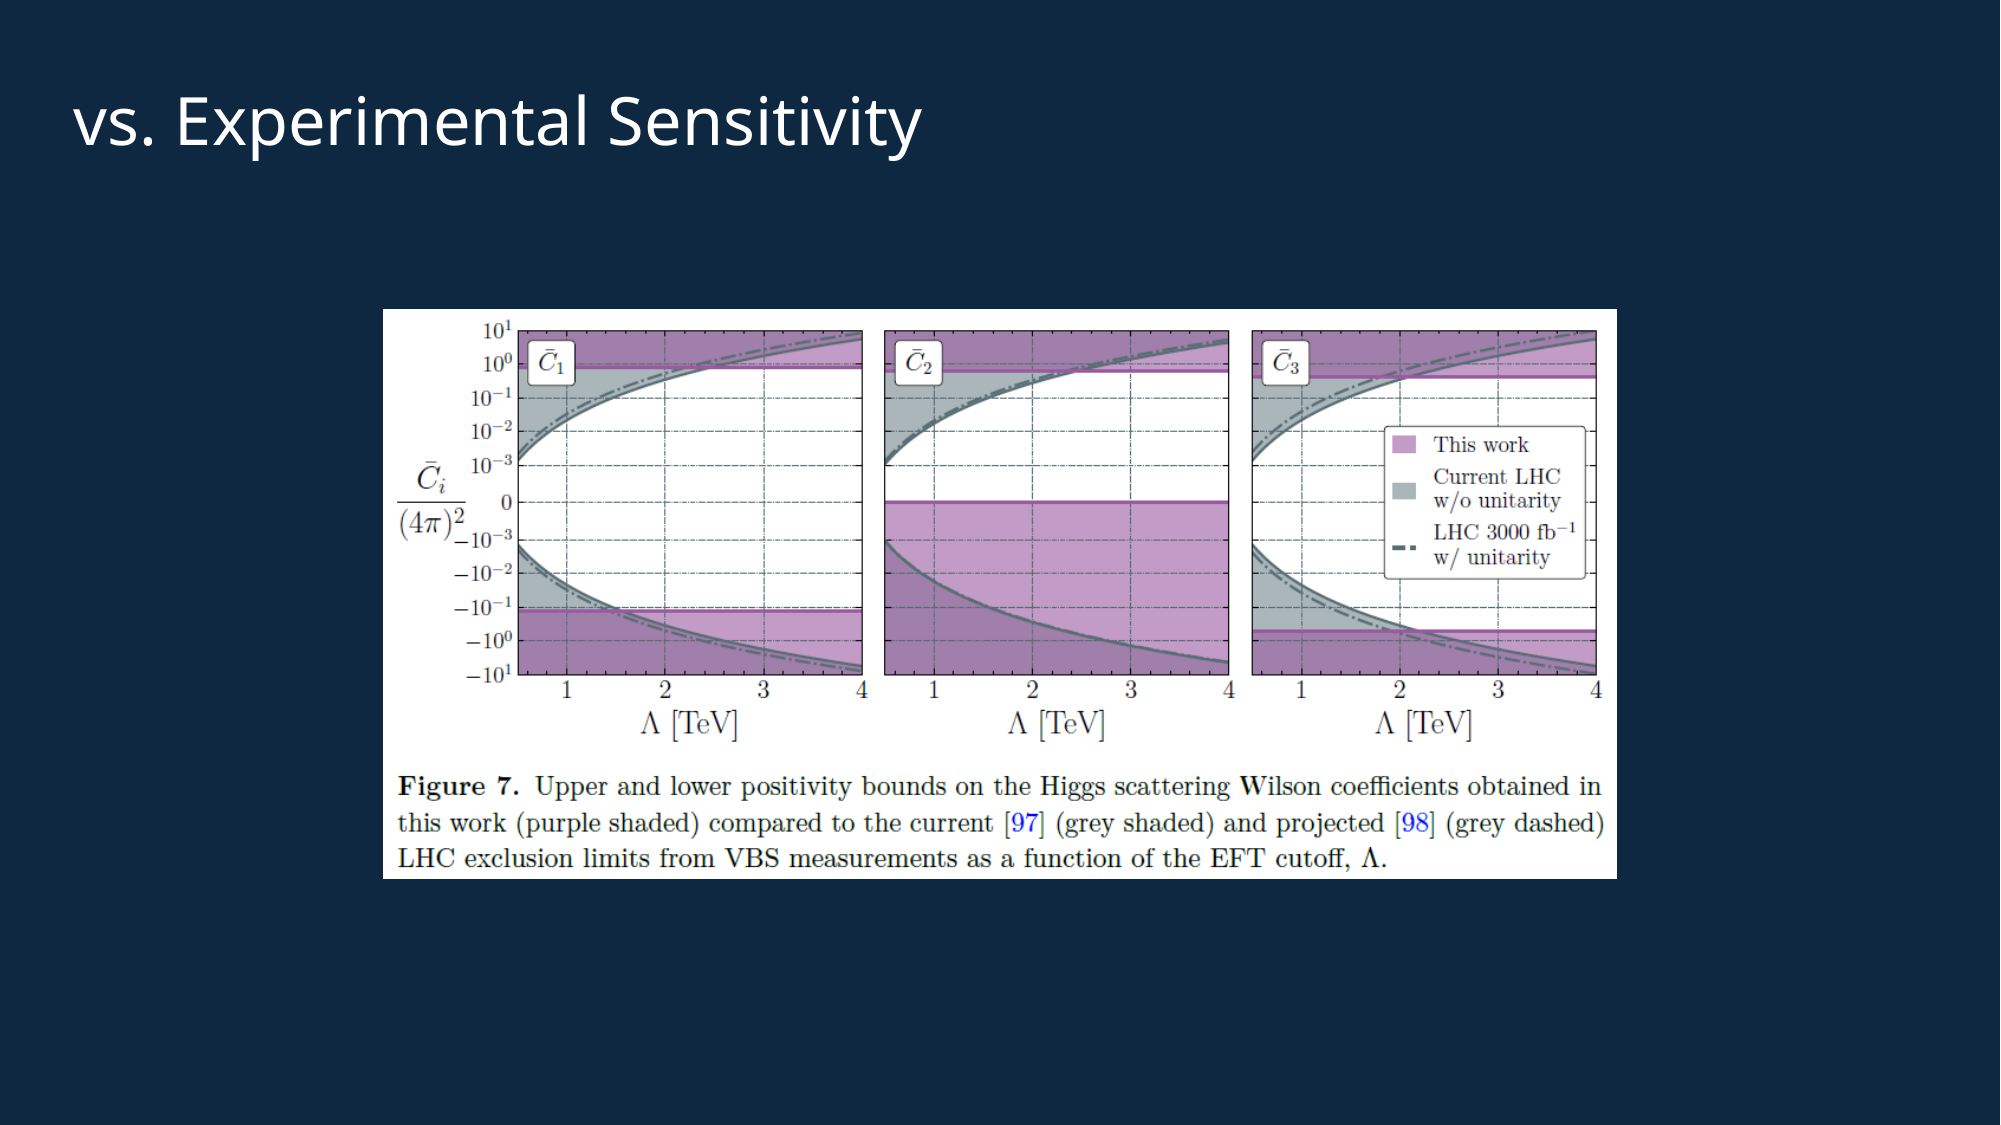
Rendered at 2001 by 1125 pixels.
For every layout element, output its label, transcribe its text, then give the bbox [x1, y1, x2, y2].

picture [383, 308, 1617, 879]
text_box vs. Experimental Sensitivity [59, 71, 939, 166]
